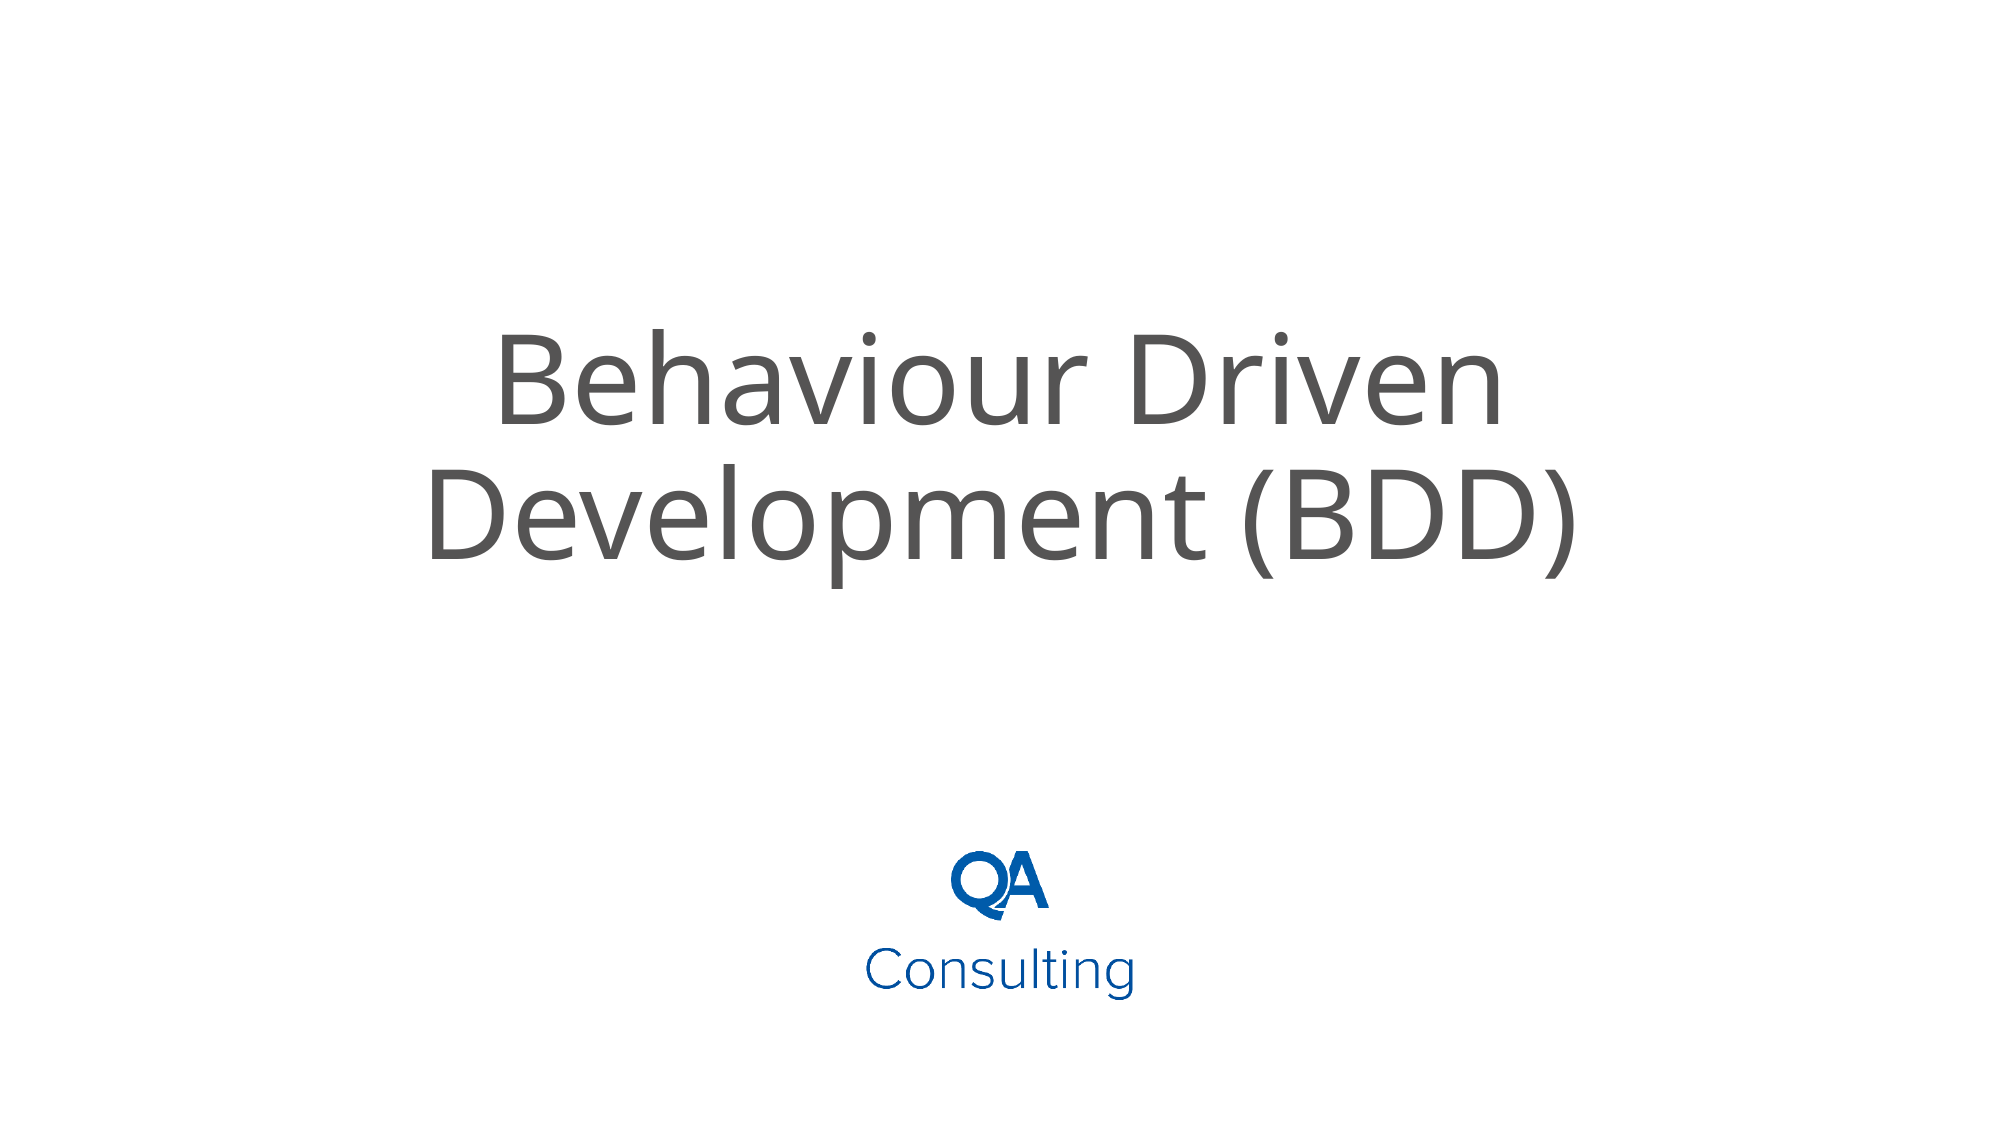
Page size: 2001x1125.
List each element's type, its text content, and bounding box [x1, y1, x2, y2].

title Behaviour Driven Development (BDD) [150, 174, 1851, 594]
picture [826, 820, 1174, 1027]
